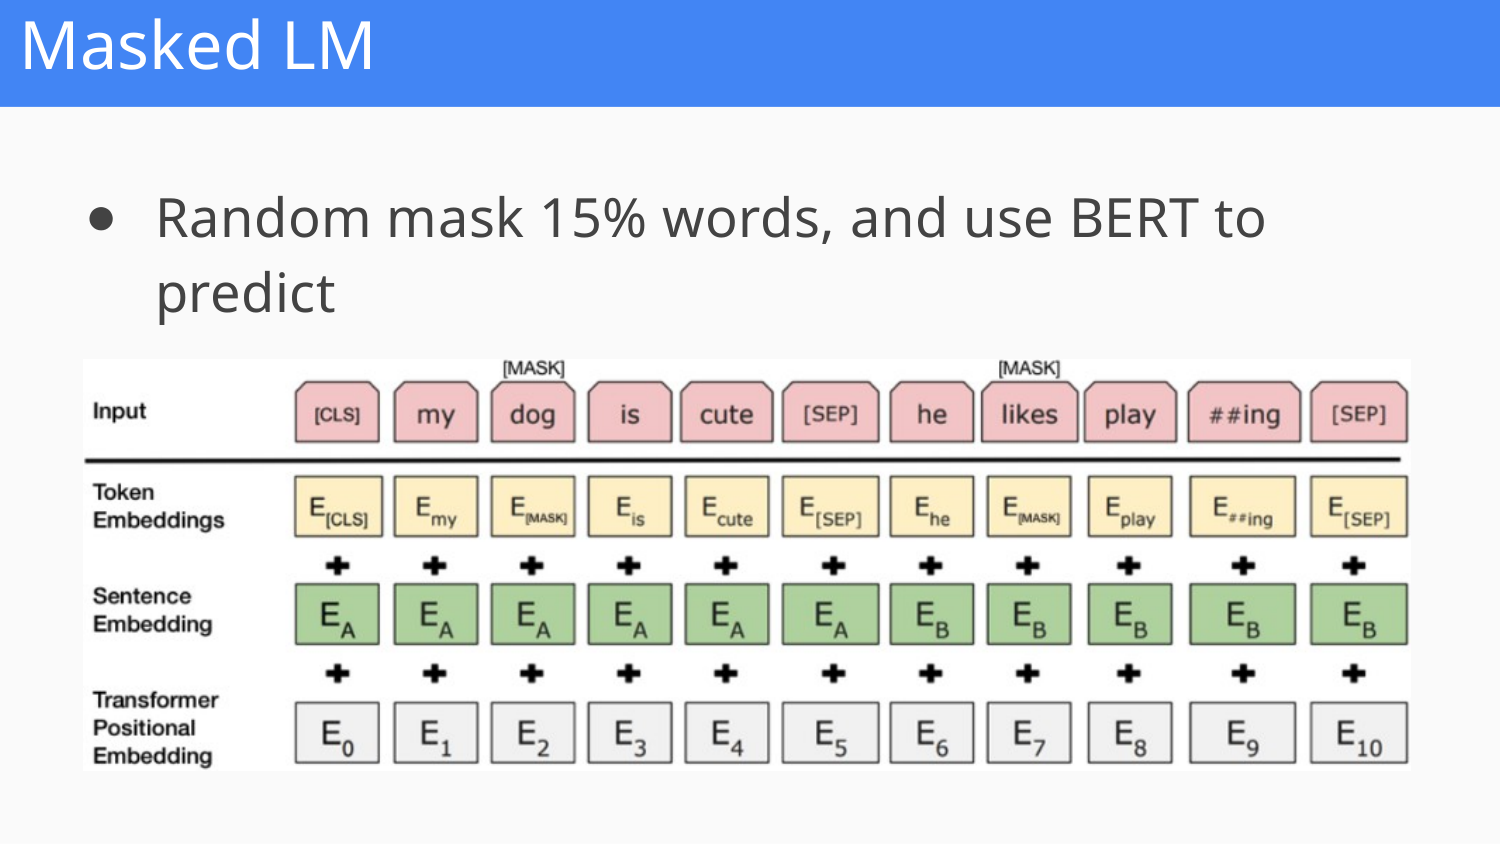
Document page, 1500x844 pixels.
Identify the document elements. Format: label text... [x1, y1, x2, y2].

text_box [83, 359, 1412, 771]
title Masked LM [19, 3, 1481, 84]
text_box Random mask 15% words, and use BERT to predict [83, 171, 1362, 324]
